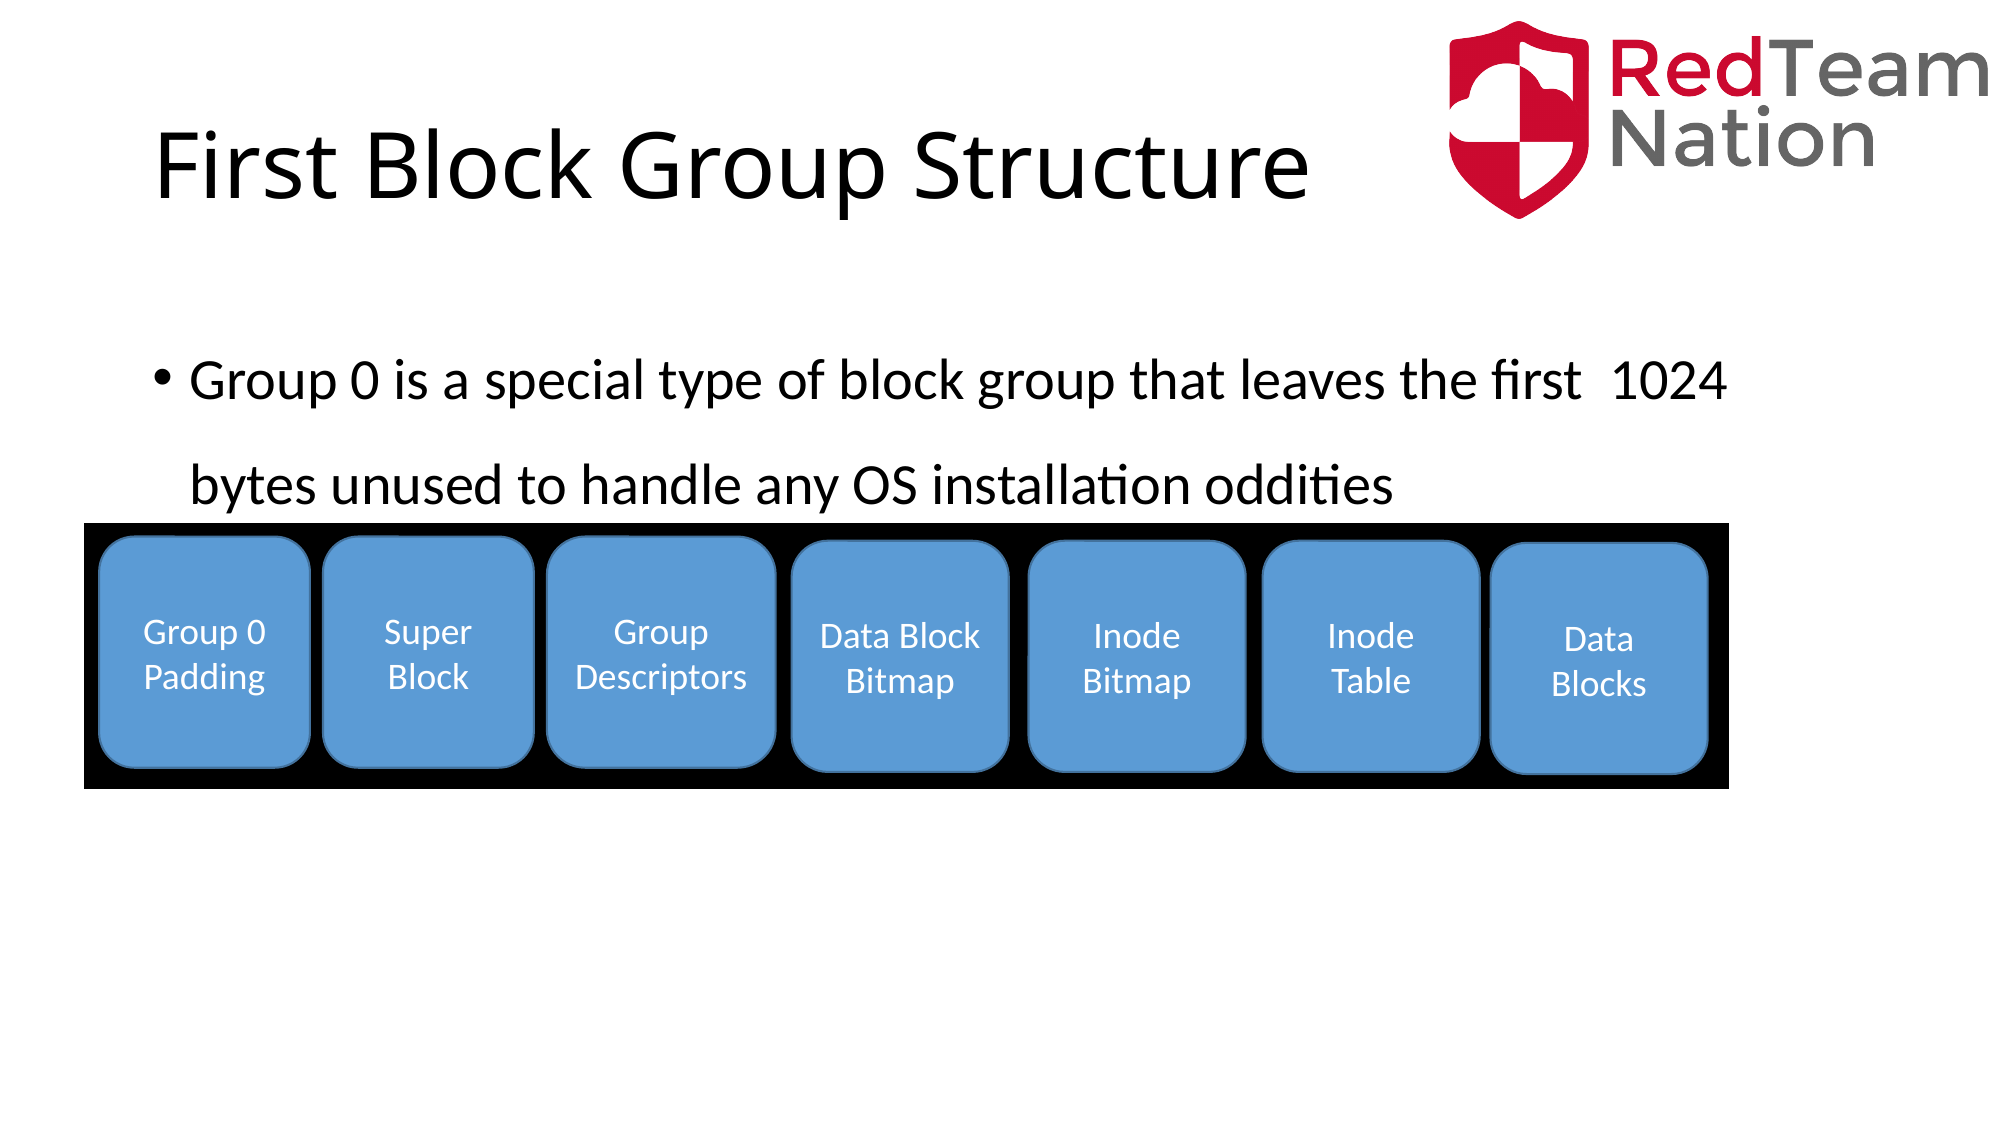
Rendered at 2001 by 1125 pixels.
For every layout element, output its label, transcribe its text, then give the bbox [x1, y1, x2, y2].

text_box Data Block Bitmap [790, 539, 1010, 773]
title First Block Group Structure [137, 59, 1863, 278]
text_box Inode Table [1261, 539, 1481, 773]
text_box Group 0 Padding [98, 535, 311, 769]
text_box Super Block [321, 535, 535, 769]
list Group 0 is a special type of block group that leaves the first 1024 bytes unused to handle any OS installation oddities [137, 299, 1863, 1014]
text_box Inode Bitmap [1027, 539, 1247, 773]
picture [1449, 21, 1988, 220]
text_box [84, 523, 1729, 789]
text_box Group Descriptors [545, 535, 777, 769]
text_box Data Blocks [1489, 541, 1709, 776]
